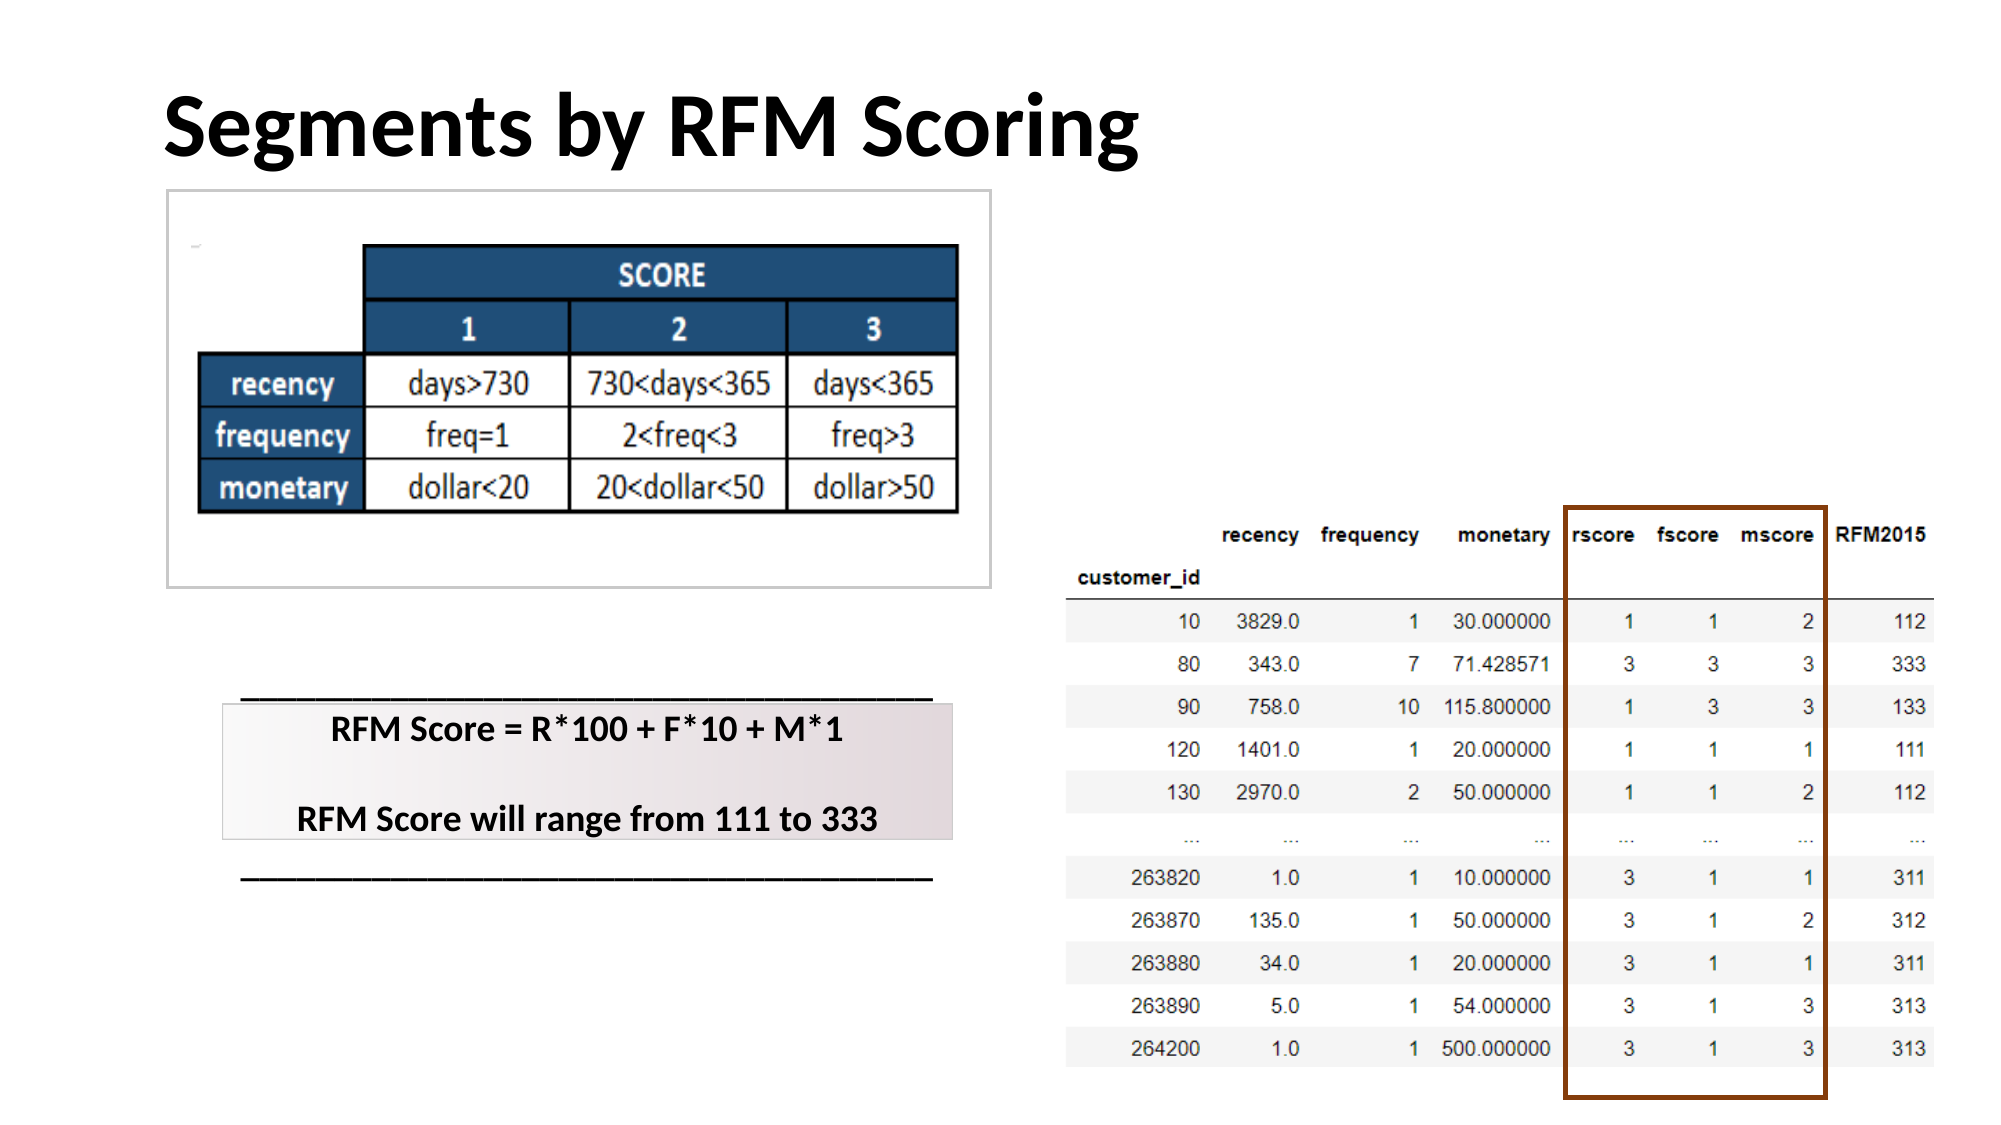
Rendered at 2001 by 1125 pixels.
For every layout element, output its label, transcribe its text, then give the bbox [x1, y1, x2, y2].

text_box _____________________________________RFM Score = R*100 + F*10 + M*1 RFM Score will range from 111 to 333 _____________________________________ [221, 703, 954, 841]
text_box [1565, 506, 1826, 513]
picture [1062, 513, 1934, 1067]
text_box [1565, 1067, 1826, 1098]
picture [191, 244, 968, 523]
text_box [167, 189, 992, 588]
title Segments by RFM Scoring [148, 17, 1873, 236]
